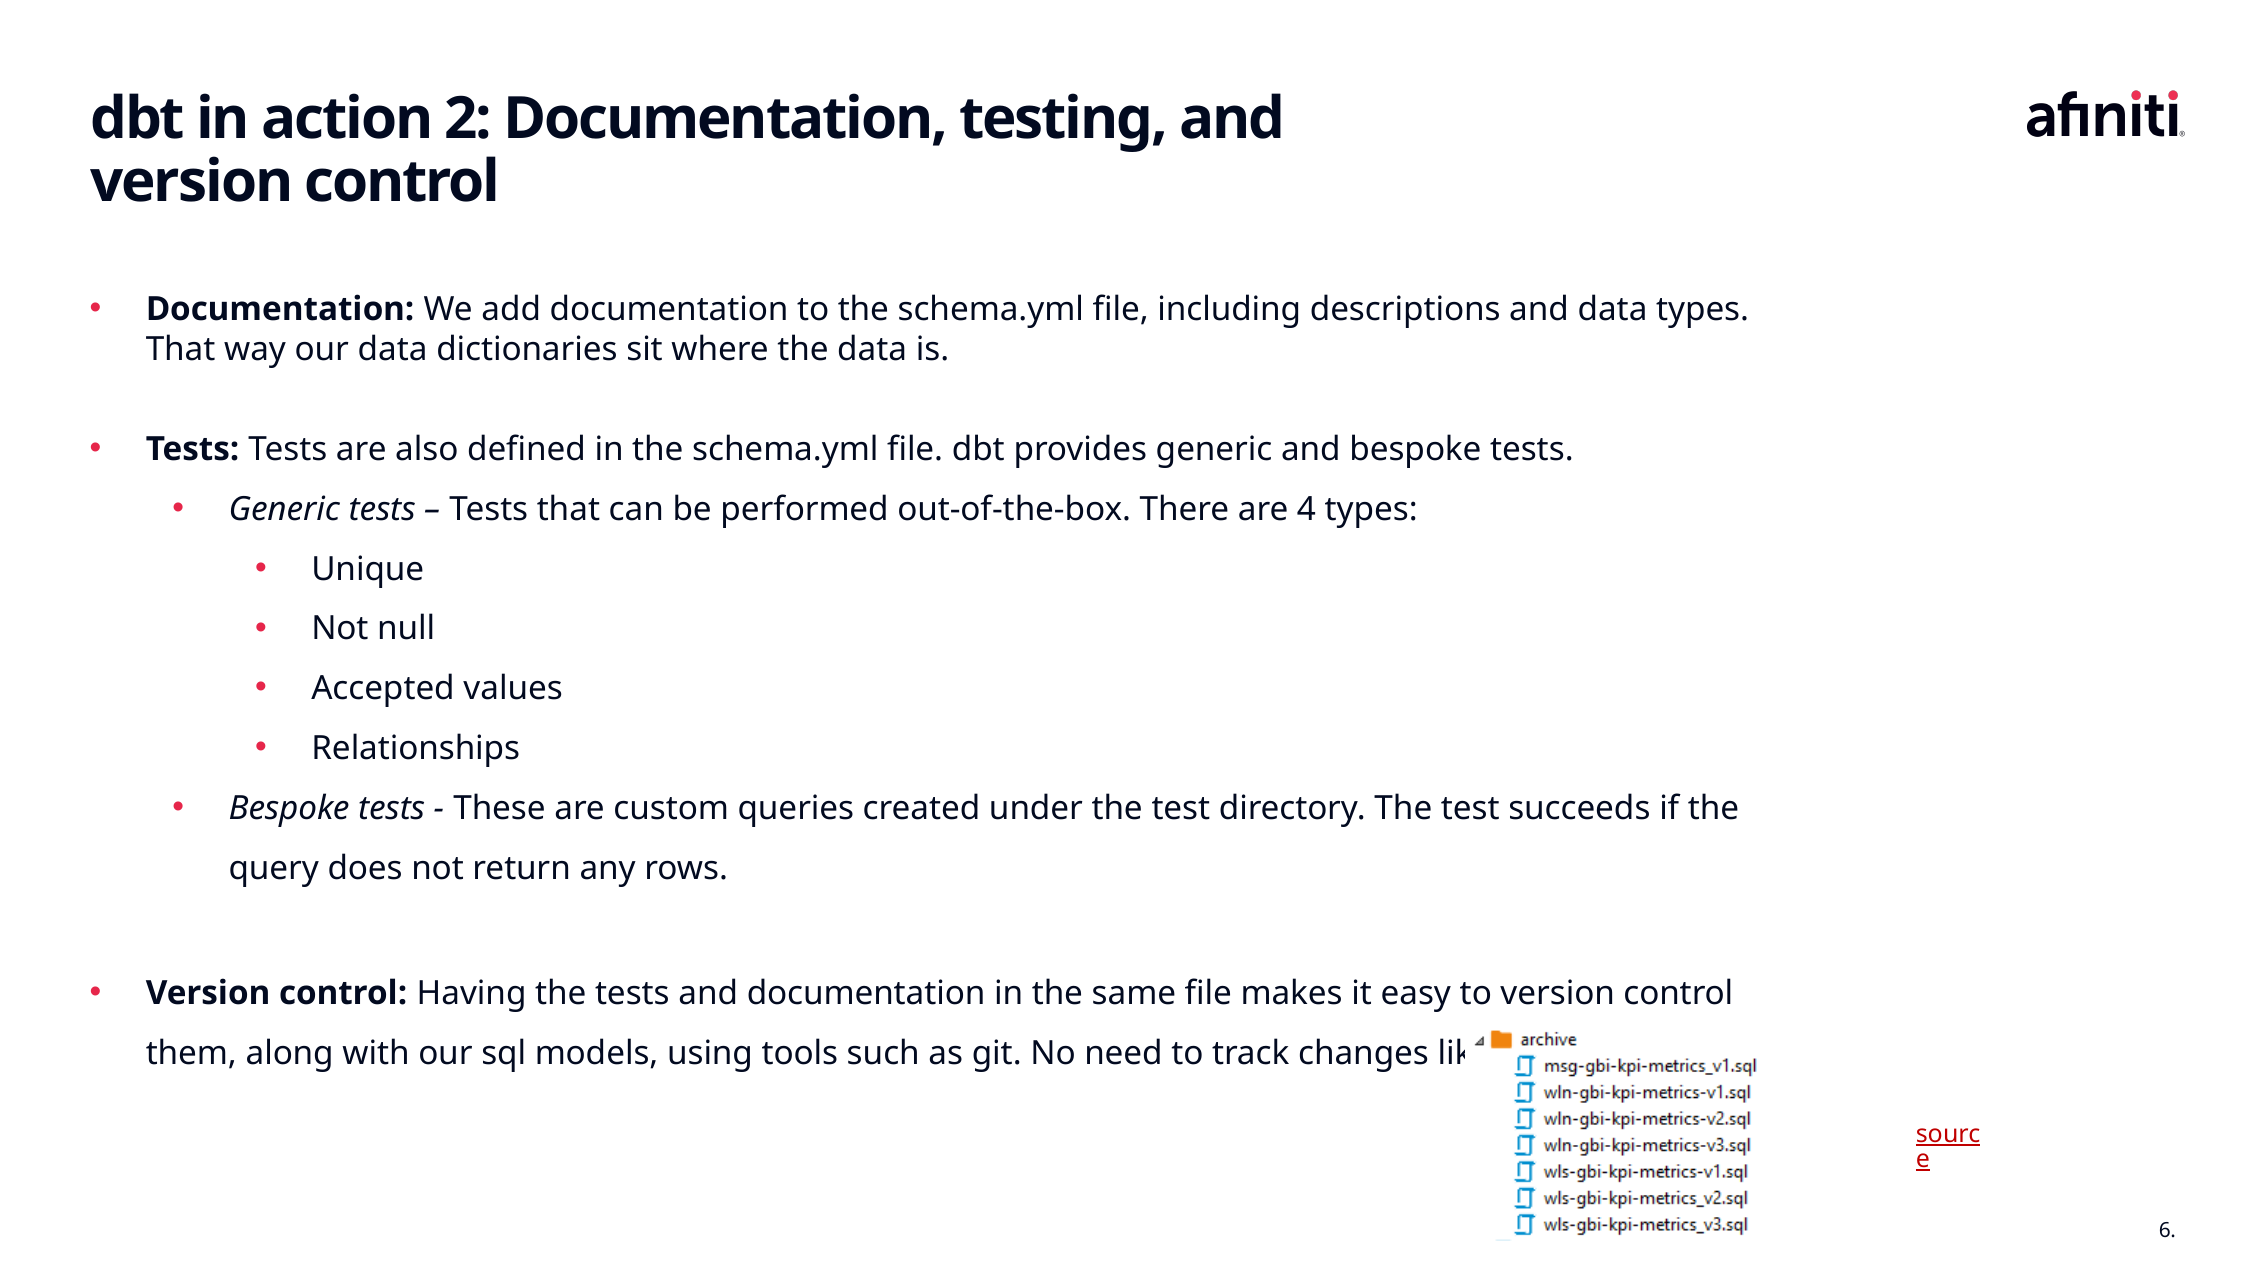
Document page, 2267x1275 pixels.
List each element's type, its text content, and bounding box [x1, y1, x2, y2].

text_box source [1900, 1109, 2005, 1159]
list Documentation: We add documentation to the schema.yml file, including descriptions and data types. That way our data dictionaries sit where the data is. Tests: Tests are also defined in the schema.yml file. dbt provides generic and bespoke tests. Generic tests – Tests that can be performed out-of-the-box. There are 4 types: Unique Not null Accepted values Relationships Bespoke tests - These are custom queries created under the test directory. The test succeeds if the query does not return any rows. Version control: Having the tests and documentation in the same file makes it easy to version control them, along with our sql models, using tools such as git. No need to track changes like this  [89, 287, 1817, 1020]
picture [1465, 1025, 1798, 1241]
title dbt in action 2: Documentation, testing, and version control [90, 87, 1434, 152]
slide_number 6. [2048, 1215, 2176, 1247]
